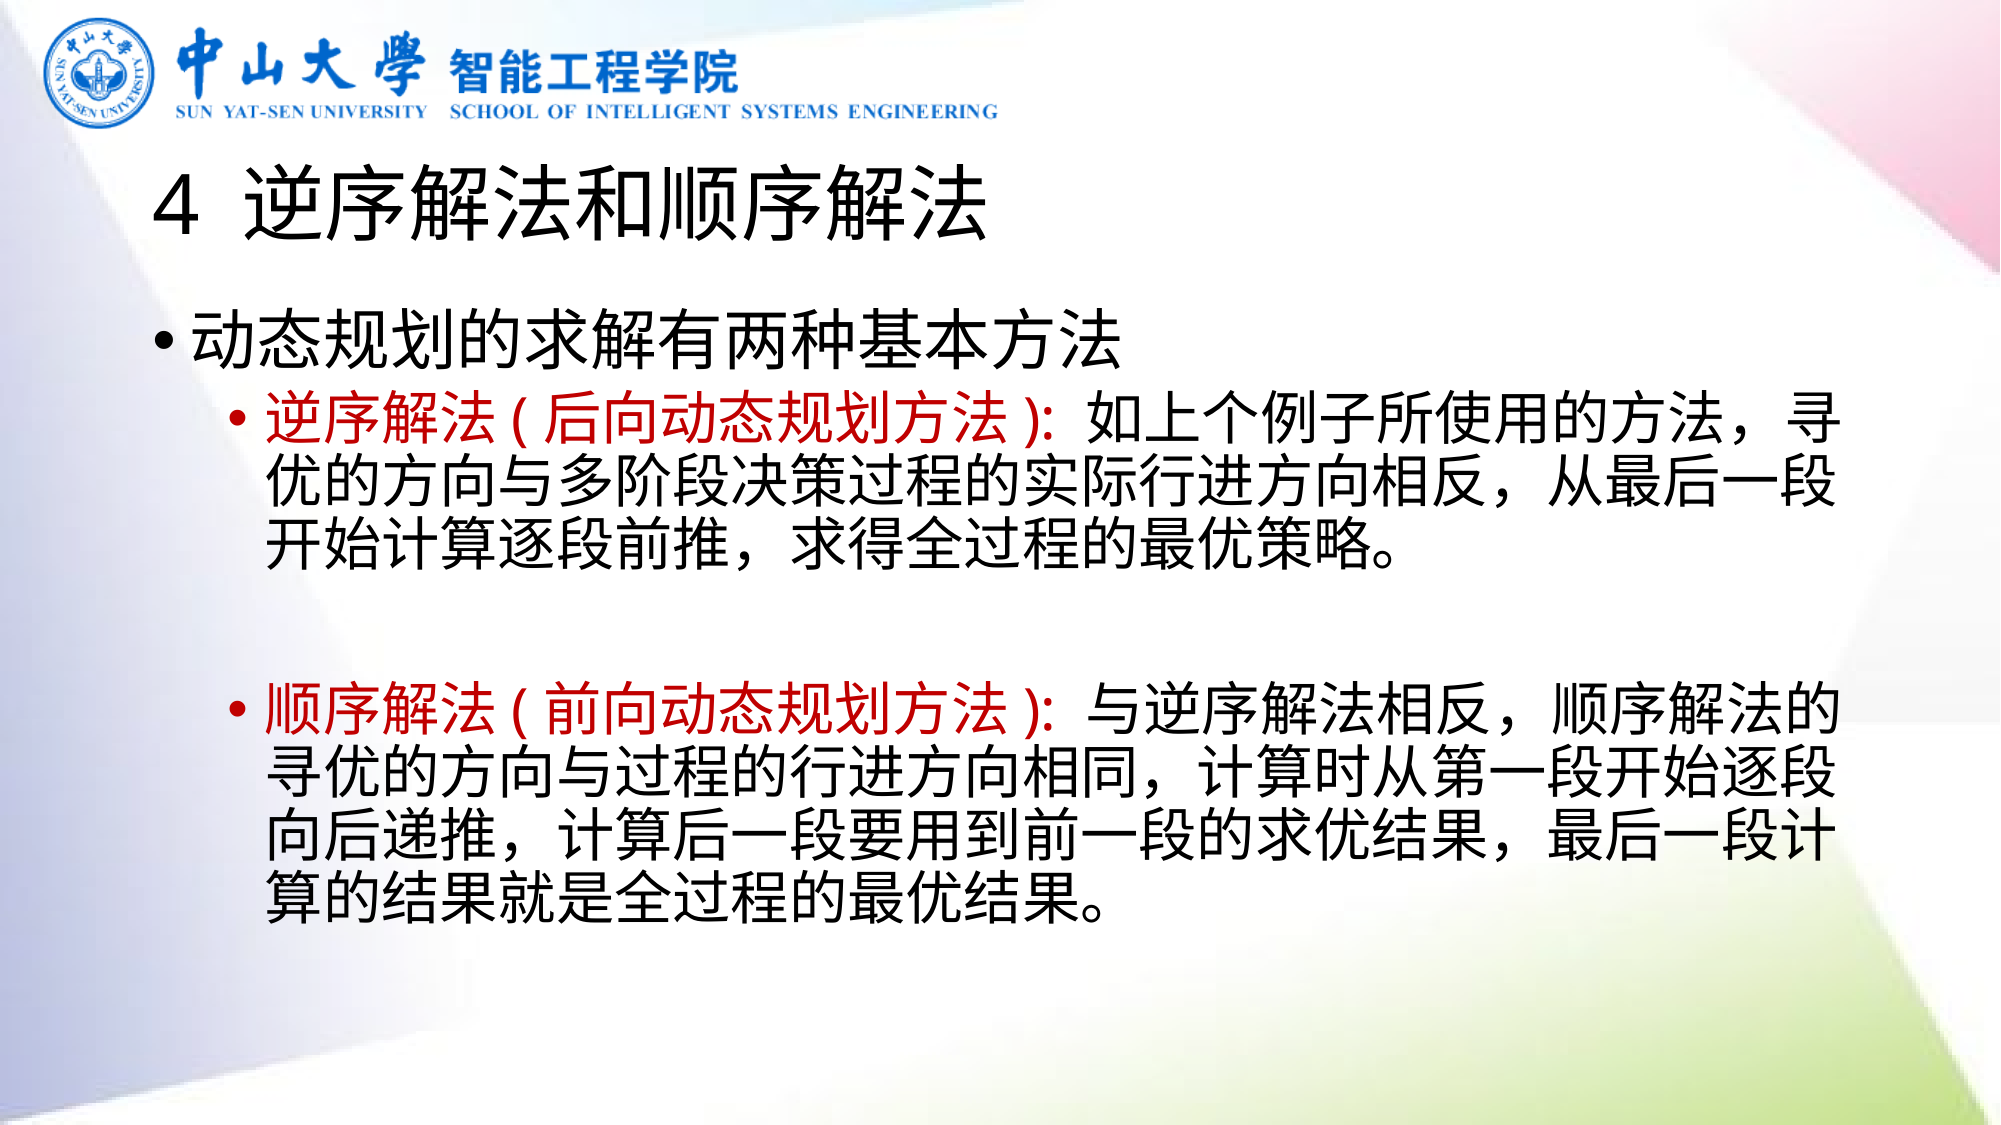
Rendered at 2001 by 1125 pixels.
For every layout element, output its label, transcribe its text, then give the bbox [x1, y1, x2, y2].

picture [39, 0, 1000, 150]
text_box 通常选择所求解问题的关键变量作为决策变量，同时 要给出决策变量的取值范围，即确定允许决策集合。 [0, 0, 2000, 1125]
list 动态规划的求解有两种基本方法 逆序解法(后向动态规划方法): 如上个例子所使用的方法，寻优的方向与多阶段决策过程的实际行进方向相反，从最后一段开始计算逐段前推，求得全过程的最优策略。 顺序解法(前向动态规划方法): 与逆序解法相反，顺序解法的寻优的方向与过程的行进方向相同，计算时从第一段开始逐段向后递推，计算后一段要用到前一段的求优结果，最后一段计算的结果就是全过程的最优结果。 [137, 299, 1863, 1014]
title 4 逆序解法和顺序解法 [137, 137, 1863, 278]
